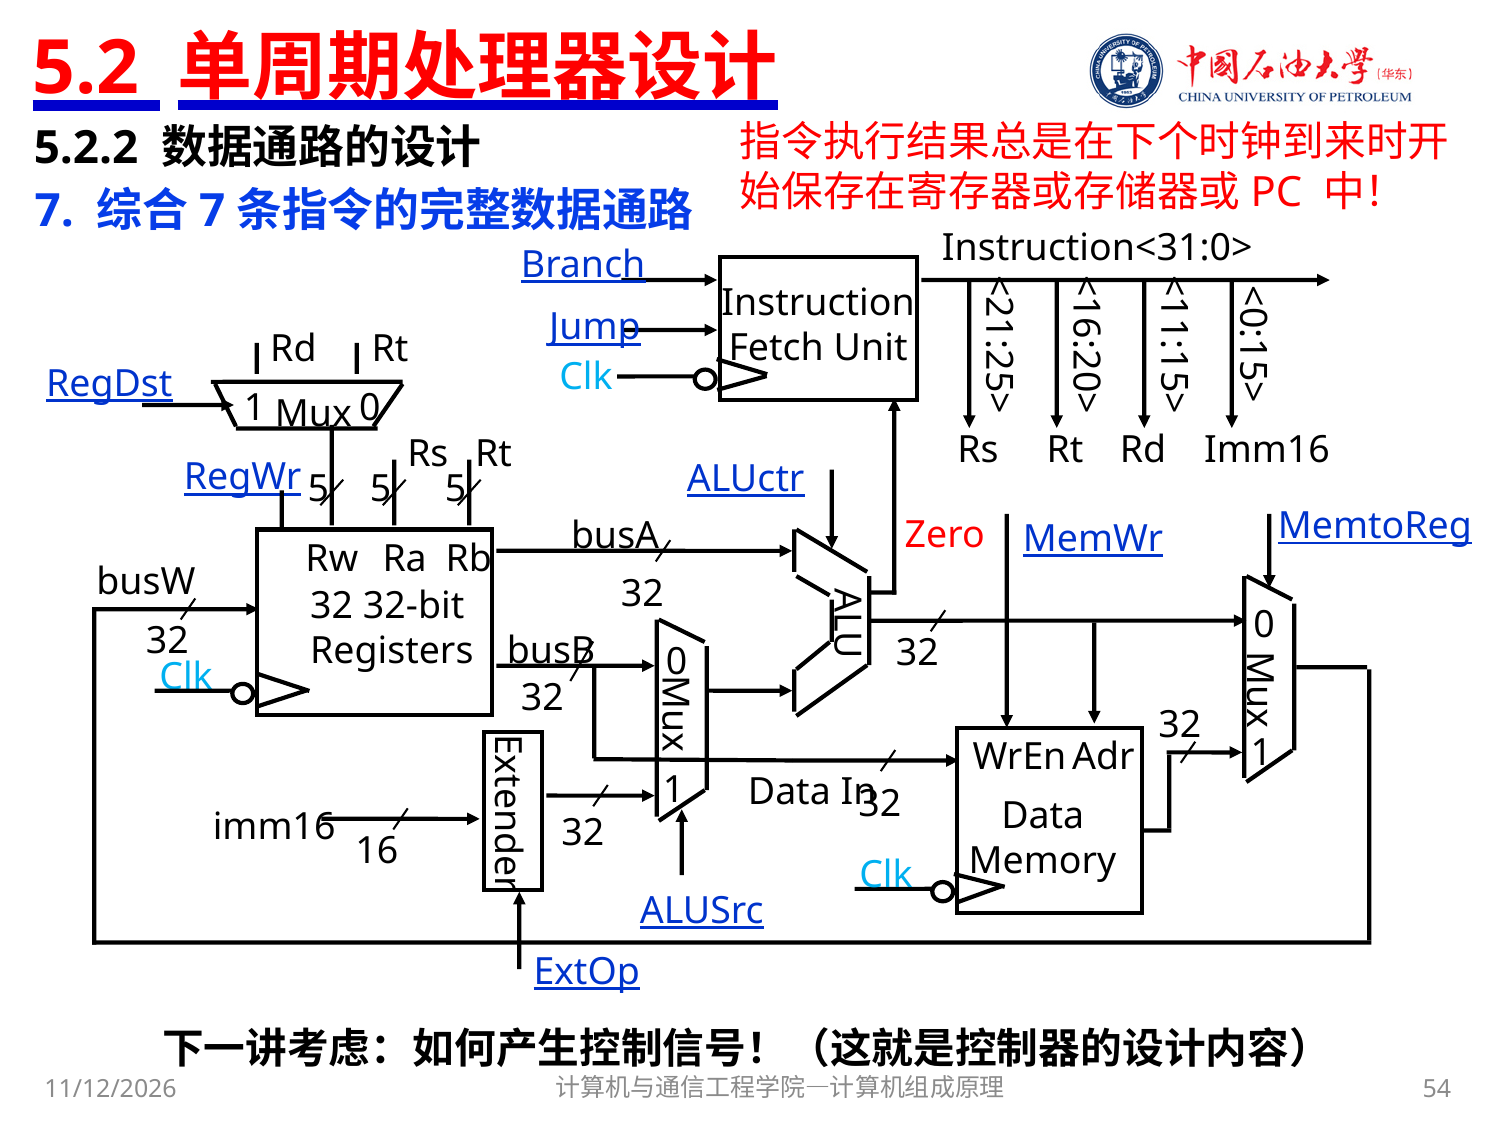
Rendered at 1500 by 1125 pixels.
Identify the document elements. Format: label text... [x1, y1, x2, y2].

text_box [719, 376, 918, 401]
text_box ALUctr [672, 446, 837, 506]
text_box Data In [733, 761, 892, 820]
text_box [793, 529, 870, 717]
text_box 16 [340, 818, 414, 878]
text_box 32 [843, 771, 917, 832]
text_box Rd [255, 317, 332, 377]
text_box Mux [1232, 636, 1238, 744]
text_box 32 [131, 608, 204, 669]
text_box [889, 754, 959, 767]
text_box ALUSrc [624, 878, 779, 938]
text_box [888, 398, 901, 502]
text_box Clk [844, 842, 928, 903]
text_box [957, 785, 1143, 913]
text_box Mux [260, 437, 367, 441]
text_box Ra [367, 527, 430, 573]
text_box [932, 882, 954, 902]
text_box 下一讲考虑：如何产生控制信号！（这就是控制器的设计内容） [147, 1004, 1355, 1064]
text_box <21:25> [971, 260, 1031, 429]
text_box RegDst [31, 351, 188, 411]
slide_number 54 [1116, 1059, 1467, 1119]
text_box Rs [392, 422, 460, 482]
text_box Rd [1105, 417, 1182, 477]
text_box Zero [889, 502, 1000, 563]
text_box Clk [144, 645, 228, 705]
text_box imm16 [198, 795, 351, 855]
text_box [1286, 273, 1330, 287]
text_box ALU [875, 593, 880, 675]
text_box 32 [1143, 692, 1217, 753]
text_box MemWr [1008, 506, 1179, 566]
text_box 32 32-bit Registers [295, 573, 489, 679]
text_box busB [492, 618, 611, 678]
text_box <0:15> [1225, 271, 1286, 417]
text_box 32 [881, 620, 954, 680]
text_box Instruction<31:0> [926, 223, 1268, 276]
text_box Branch [506, 232, 661, 293]
text_box [719, 257, 918, 270]
text_box [257, 529, 493, 715]
text_box Data Memory [953, 783, 1132, 888]
text_box Instruction Fetch Unit [706, 270, 930, 376]
text_box [1000, 513, 1013, 728]
text_box Jump [534, 295, 656, 355]
footer 计算机与通信工程学院—计算机组成原理 [501, 1064, 1059, 1117]
text_box [414, 812, 480, 826]
text_box 1 [228, 375, 281, 380]
text_box 5 [430, 482, 482, 517]
text_box [713, 684, 788, 697]
text_box MemtoReg [1263, 493, 1487, 554]
text_box Extender [480, 719, 541, 908]
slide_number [29, 1059, 380, 1119]
text_box [513, 891, 526, 939]
text_box [601, 789, 648, 802]
text_box Rw [290, 527, 367, 587]
text_box Rb [430, 527, 507, 587]
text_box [656, 619, 708, 822]
text_box 32 [606, 561, 679, 622]
text_box RegWr [169, 445, 317, 505]
text_box [1217, 746, 1235, 759]
text_box [694, 369, 716, 389]
text_box busA [556, 503, 675, 564]
text_box [661, 273, 718, 287]
text_box 7. 综合7条指令的完整数据通路 [19, 172, 786, 238]
text_box [656, 323, 718, 337]
text_box Rt [1031, 417, 1099, 477]
text_box Rs [942, 417, 1014, 477]
text_box Rt [356, 317, 424, 377]
text_box 0 [344, 375, 396, 380]
text_box WrEn [957, 724, 1082, 783]
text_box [210, 381, 403, 429]
text_box [1088, 622, 1101, 724]
text_box 5 [292, 457, 345, 517]
text_box [611, 659, 647, 672]
text_box 5 [355, 457, 407, 517]
text_box [204, 602, 259, 616]
text_box [1007, 614, 1238, 627]
text_box Mux [647, 660, 651, 759]
text_box [232, 683, 254, 704]
text_box ExtOp [518, 939, 655, 999]
text_box 32 [506, 678, 579, 725]
text_box <16:20> [1058, 260, 1119, 429]
text_box <11:15> [1146, 260, 1206, 429]
text_box Clk [544, 355, 628, 405]
text_box 指令执行结果总是在下个时钟到来时开始保存在寄存器或存储器或PC 中！ [724, 107, 1483, 223]
text_box Imm16 [1189, 417, 1345, 477]
text_box [675, 544, 788, 558]
list 5.2.2 数据通路的设计 [18, 110, 724, 185]
text_box ALU [875, 573, 880, 592]
text_box 32 [546, 800, 620, 861]
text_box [1244, 575, 1295, 783]
text_box Adr [1057, 725, 1150, 785]
title 5.2 单周期处理器设计 [17, 10, 1471, 118]
text_box Rt [460, 422, 527, 482]
text_box busW [81, 550, 211, 610]
